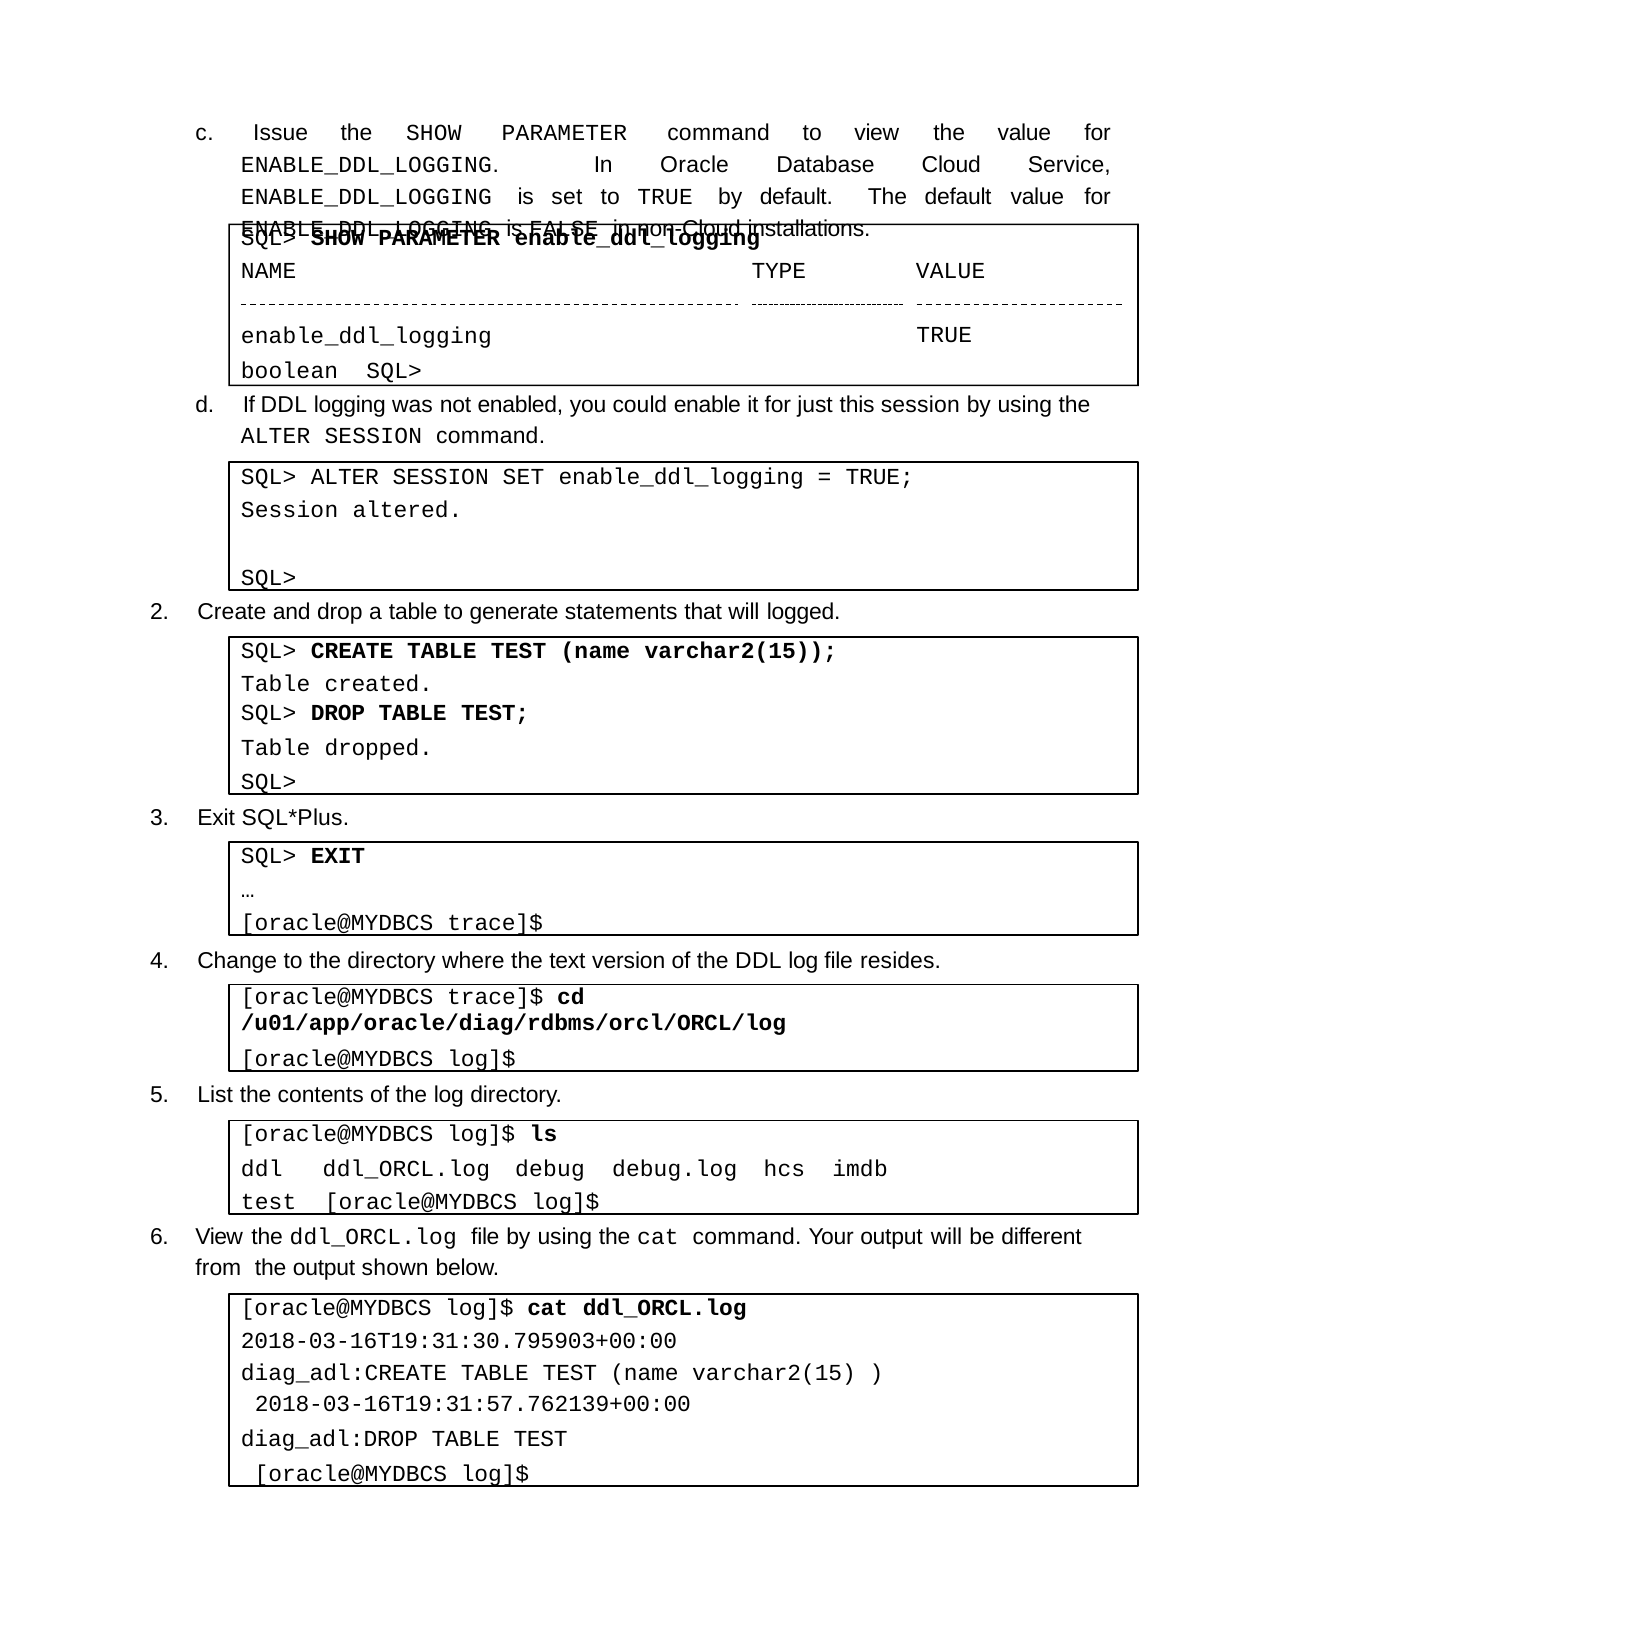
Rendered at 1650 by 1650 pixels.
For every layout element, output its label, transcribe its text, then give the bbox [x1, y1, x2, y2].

text_box 2. Create and drop a table to generate statements that will logged. [148, 593, 843, 624]
text_box 6. View the ddl_ORCL.log file by using the cat command. Your output will be different from the output shown below. [148, 1216, 1122, 1281]
text_box [oracle@MYDBCS log]$ ls ddl ddl_ORCL.log debug debug.log hcs imdb test [oracle@MYDBCS log]$ [229, 1120, 1138, 1214]
text_box SQL> CREATE TABLE TEST (name varchar2(15)); Table created. SQL> DROP TABLE TEST; Table dropped. SQL> [229, 637, 1138, 795]
text_box [oracle@MYDBCS trace]$ cd /u01/app/oracle/diag/rdbms/orcl/ORCL/log [oracle@MYDBCS log]$ [229, 984, 1138, 1072]
text_box [oracle@MYDBCS log]$ cat ddl_ORCL.log 2018-03-16T19:31:30.795903+00:00 diag_adl:CREATE TABLE TEST (name varchar2(15) ) 2018-03-16T19:31:57.762139+00:00 diag_adl:DROP TABLE TEST [oracle@MYDBCS log]$ [229, 1294, 1138, 1486]
text_box SQL> EXIT … [oracle@MYDBCS trace]$ [229, 842, 1138, 936]
text_box TRUE [916, 317, 975, 348]
text_box VALUE [915, 252, 989, 283]
text_box [1098, 223, 1139, 387]
text_box d. If DDL logging was not enabled, you could enable it for just this session by using the ALTER SESSION command. [193, 384, 1098, 449]
text_box 5. List the contents of the log directory. [148, 1077, 565, 1108]
text_box 3. Exit SQL*Plus. [148, 800, 351, 831]
text_box SQL> ALTER SESSION SET enable_ddl_logging = TRUE; Session altered. SQL> [229, 462, 1138, 591]
text_box 4. Change to the directory where the text version of the DDL log file resides. [148, 942, 944, 973]
text_box SQL> SHOW PARAMETER enable_ddl_logging NAME TYPE enable_ddl_logging boolean SQL> [240, 215, 850, 383]
text_box c. Issue the SHOW PARAMETER command to view the value for ENABLE_DDL_LOGGING. In Oracle Database Cloud Service, ENABLE_DDL_LOGGING is set to TRUE by default. The default value for ENABLE_DDL_LOGGING is FALSE in non-Cloud installations. [193, 112, 1112, 241]
